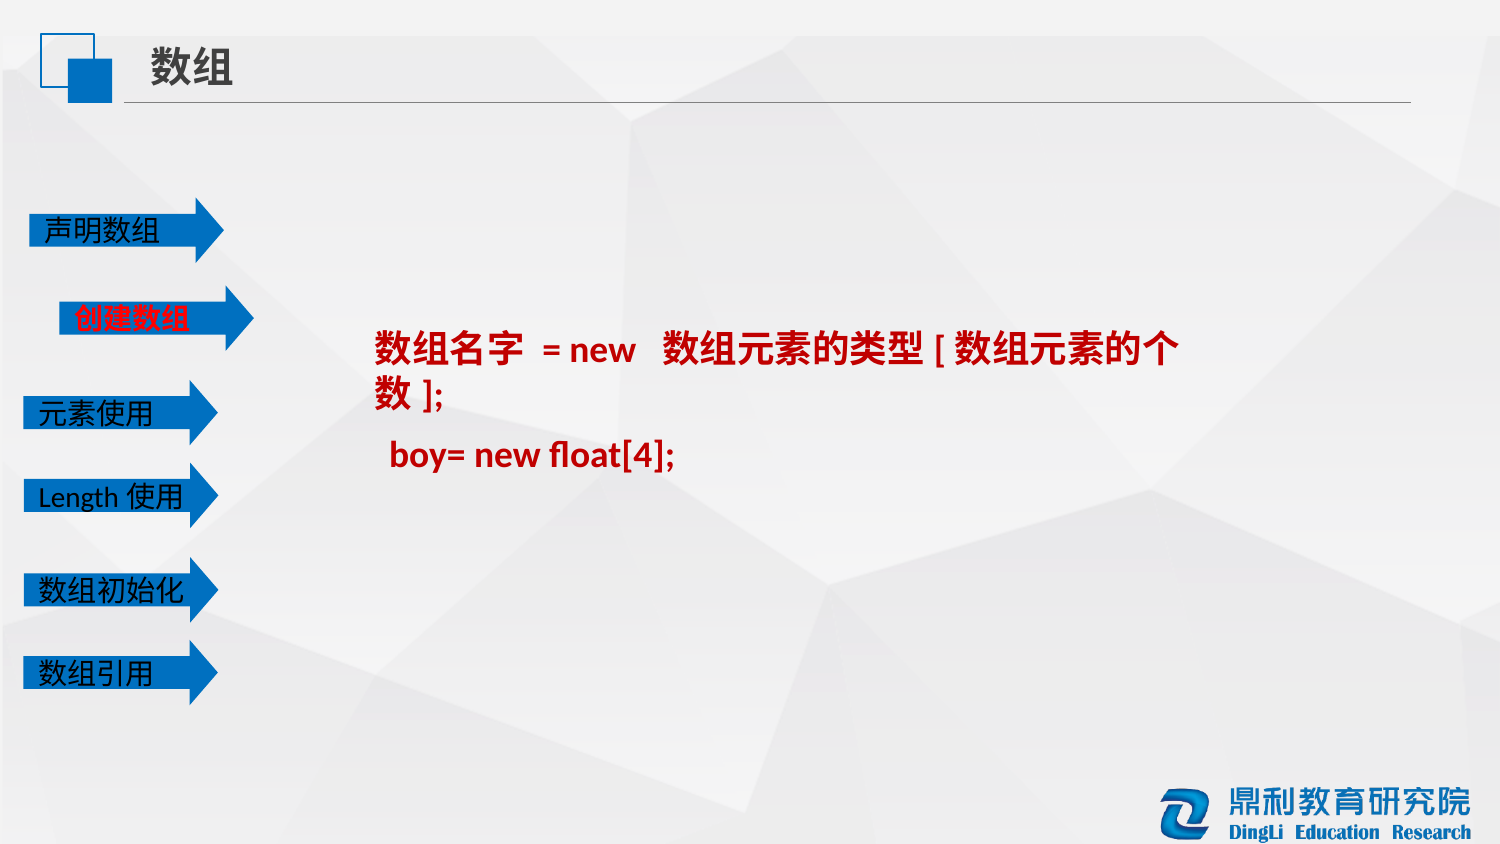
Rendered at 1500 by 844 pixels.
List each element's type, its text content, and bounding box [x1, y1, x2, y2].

text_box 声明数组 [27, 195, 226, 265]
text_box 数组 [135, 33, 249, 99]
text_box 数组初始化 [21, 555, 221, 625]
text_box 数组名字 = new 数组元素的类型[数组元素的个数]; [360, 318, 1258, 423]
text_box Length使用 [21, 460, 221, 531]
picture [42, 36, 93, 86]
picture [2, 36, 1500, 844]
text_box 创建数组 [57, 283, 256, 353]
text_box 元素使用 [21, 377, 220, 448]
text_box boy= new float[4]; [374, 422, 1126, 482]
text_box 数组引用 [21, 637, 220, 708]
